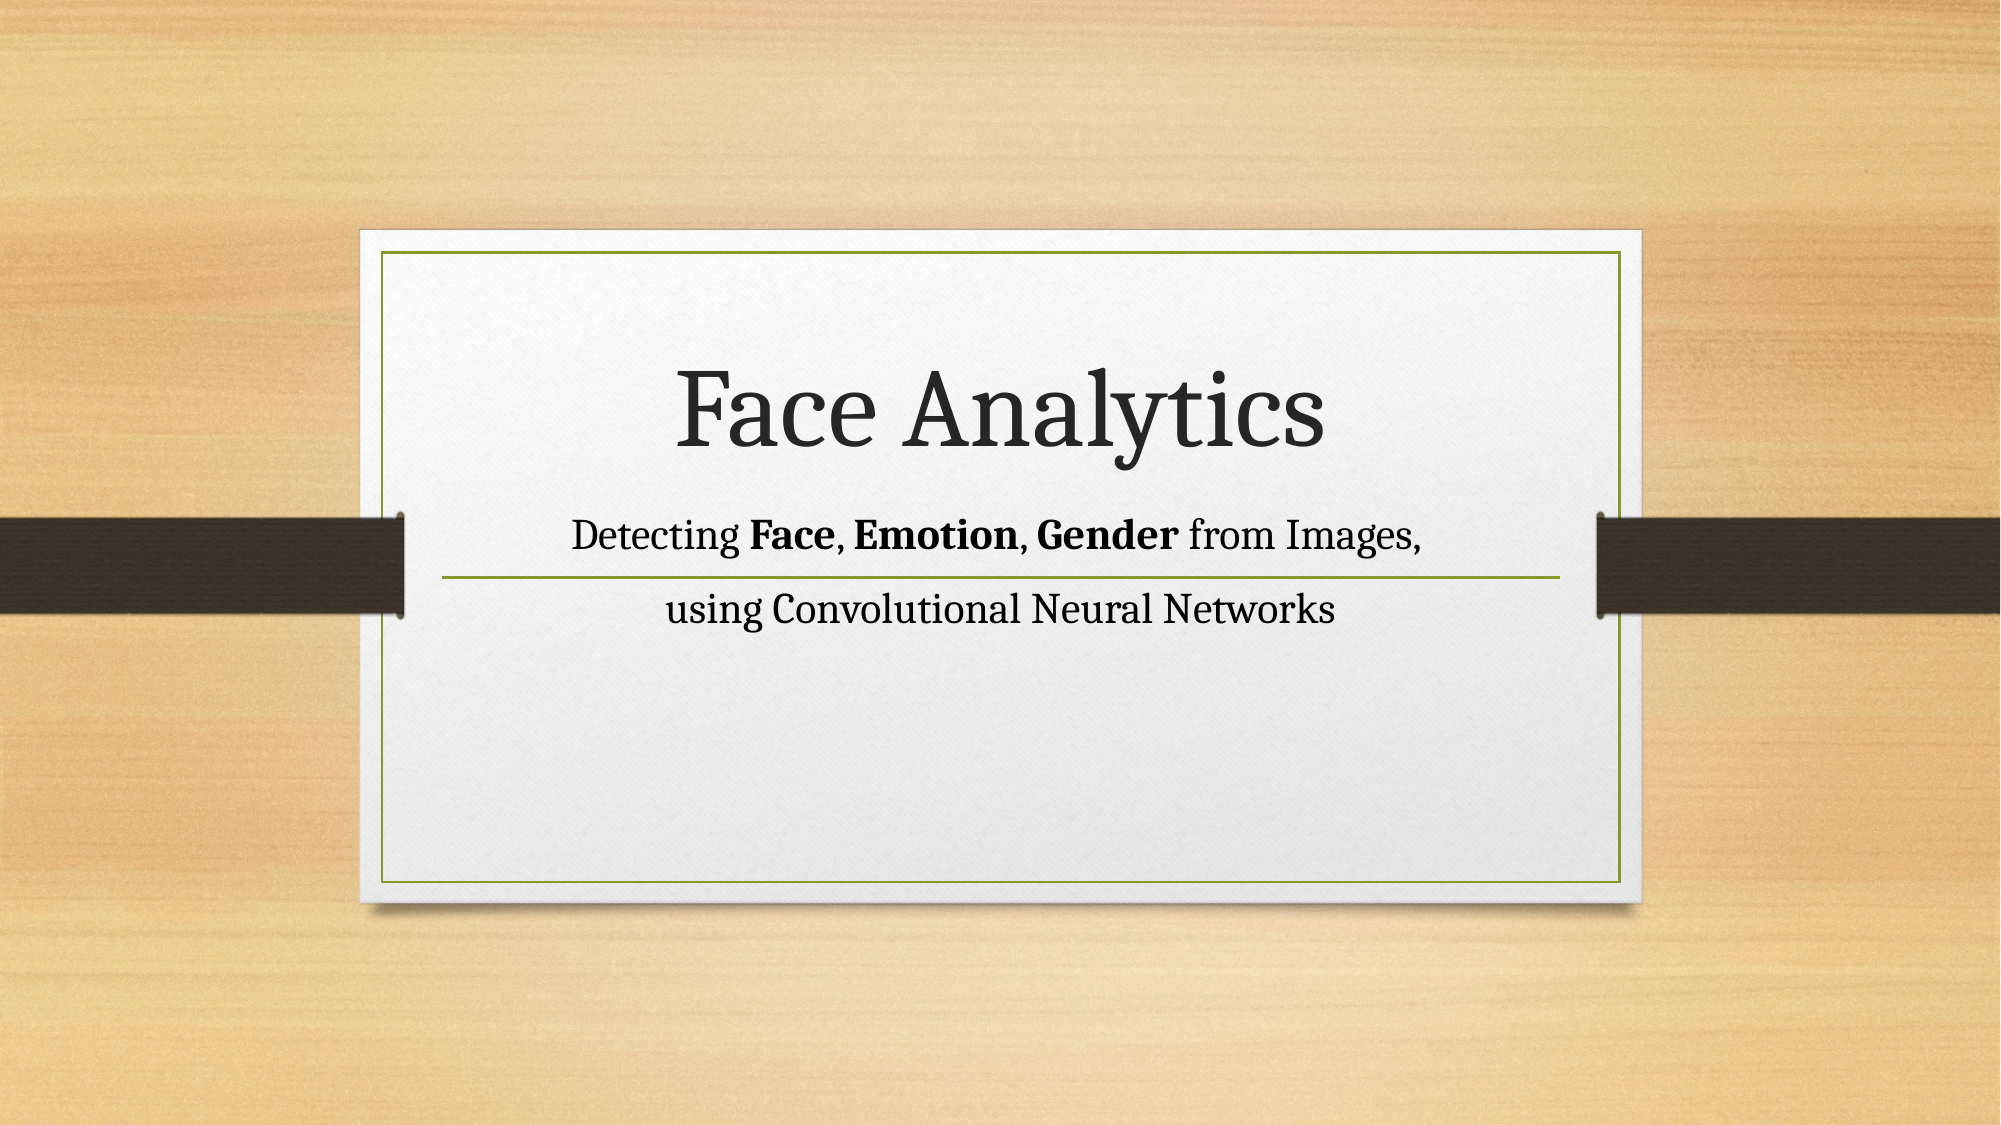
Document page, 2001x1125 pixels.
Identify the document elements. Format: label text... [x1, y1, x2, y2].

picture [0, 0, 2001, 1125]
text_box Detecting Face, Emotion, Gender from Images, using Convolutional Neural Networks [441, 498, 1560, 645]
title Face Analytics [441, 300, 1560, 477]
